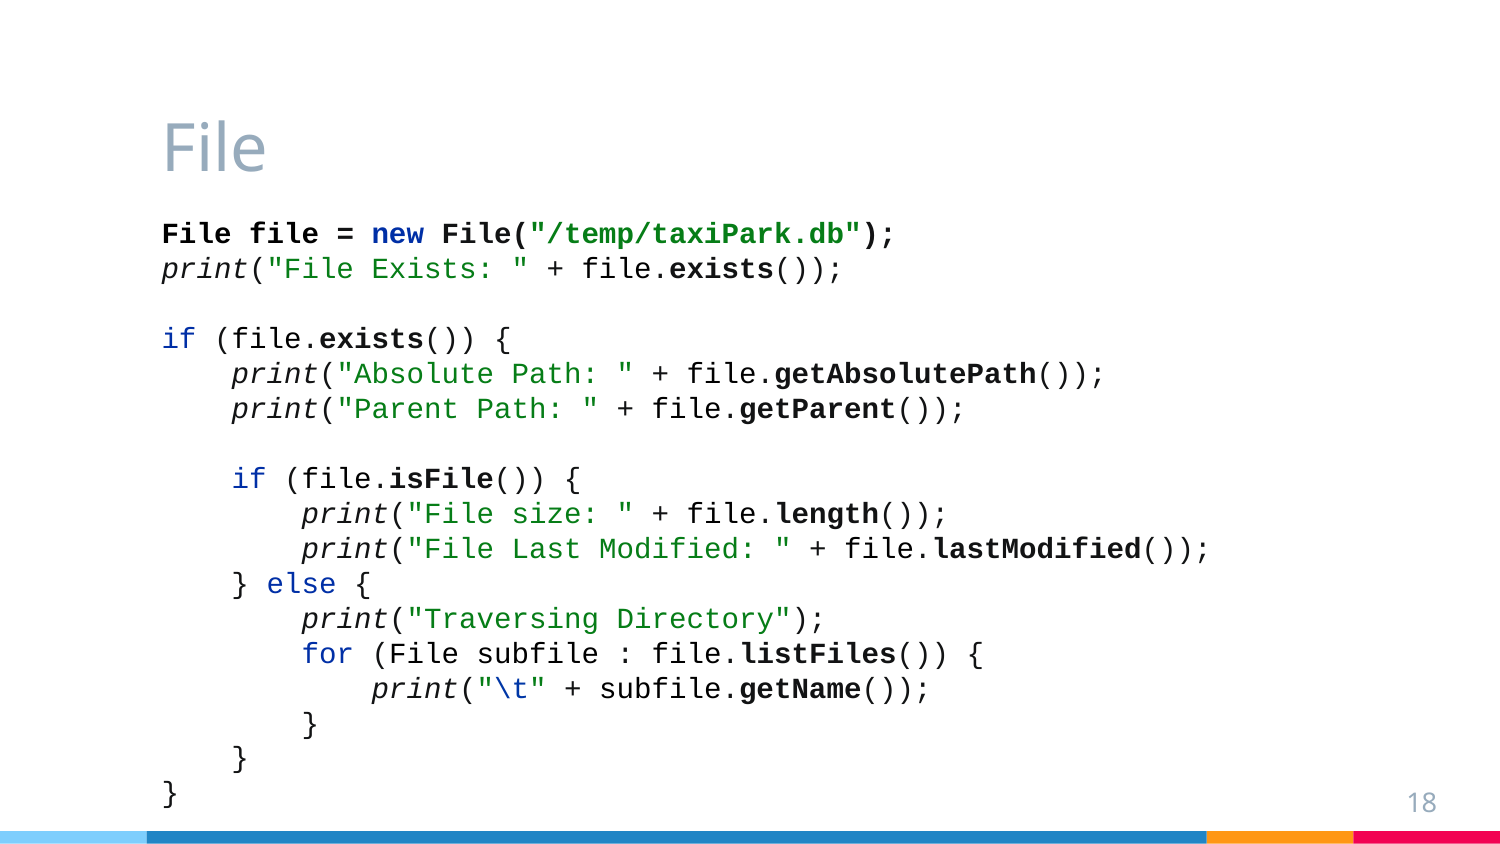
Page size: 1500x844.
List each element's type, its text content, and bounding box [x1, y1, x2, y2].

list File file = new File("/temp/taxiPark.db"); print("File Exists: " + file.exists()); if (file.exists()) { print("Absolute Path: " + file.getAbsolutePath()); print("Parent Path: " + file.getParent()); if (file.isFile()) { print("File size: " + file.length()); print("File Last Modified: " + file.lastModified()); } else { print("Traversing Directory"); for (File subfile : file.listFiles()) { print("\t" + subfile.getName()); } } } [146, 199, 1482, 783]
slide_number 18 [1391, 770, 1482, 822]
title File [146, 58, 1207, 199]
